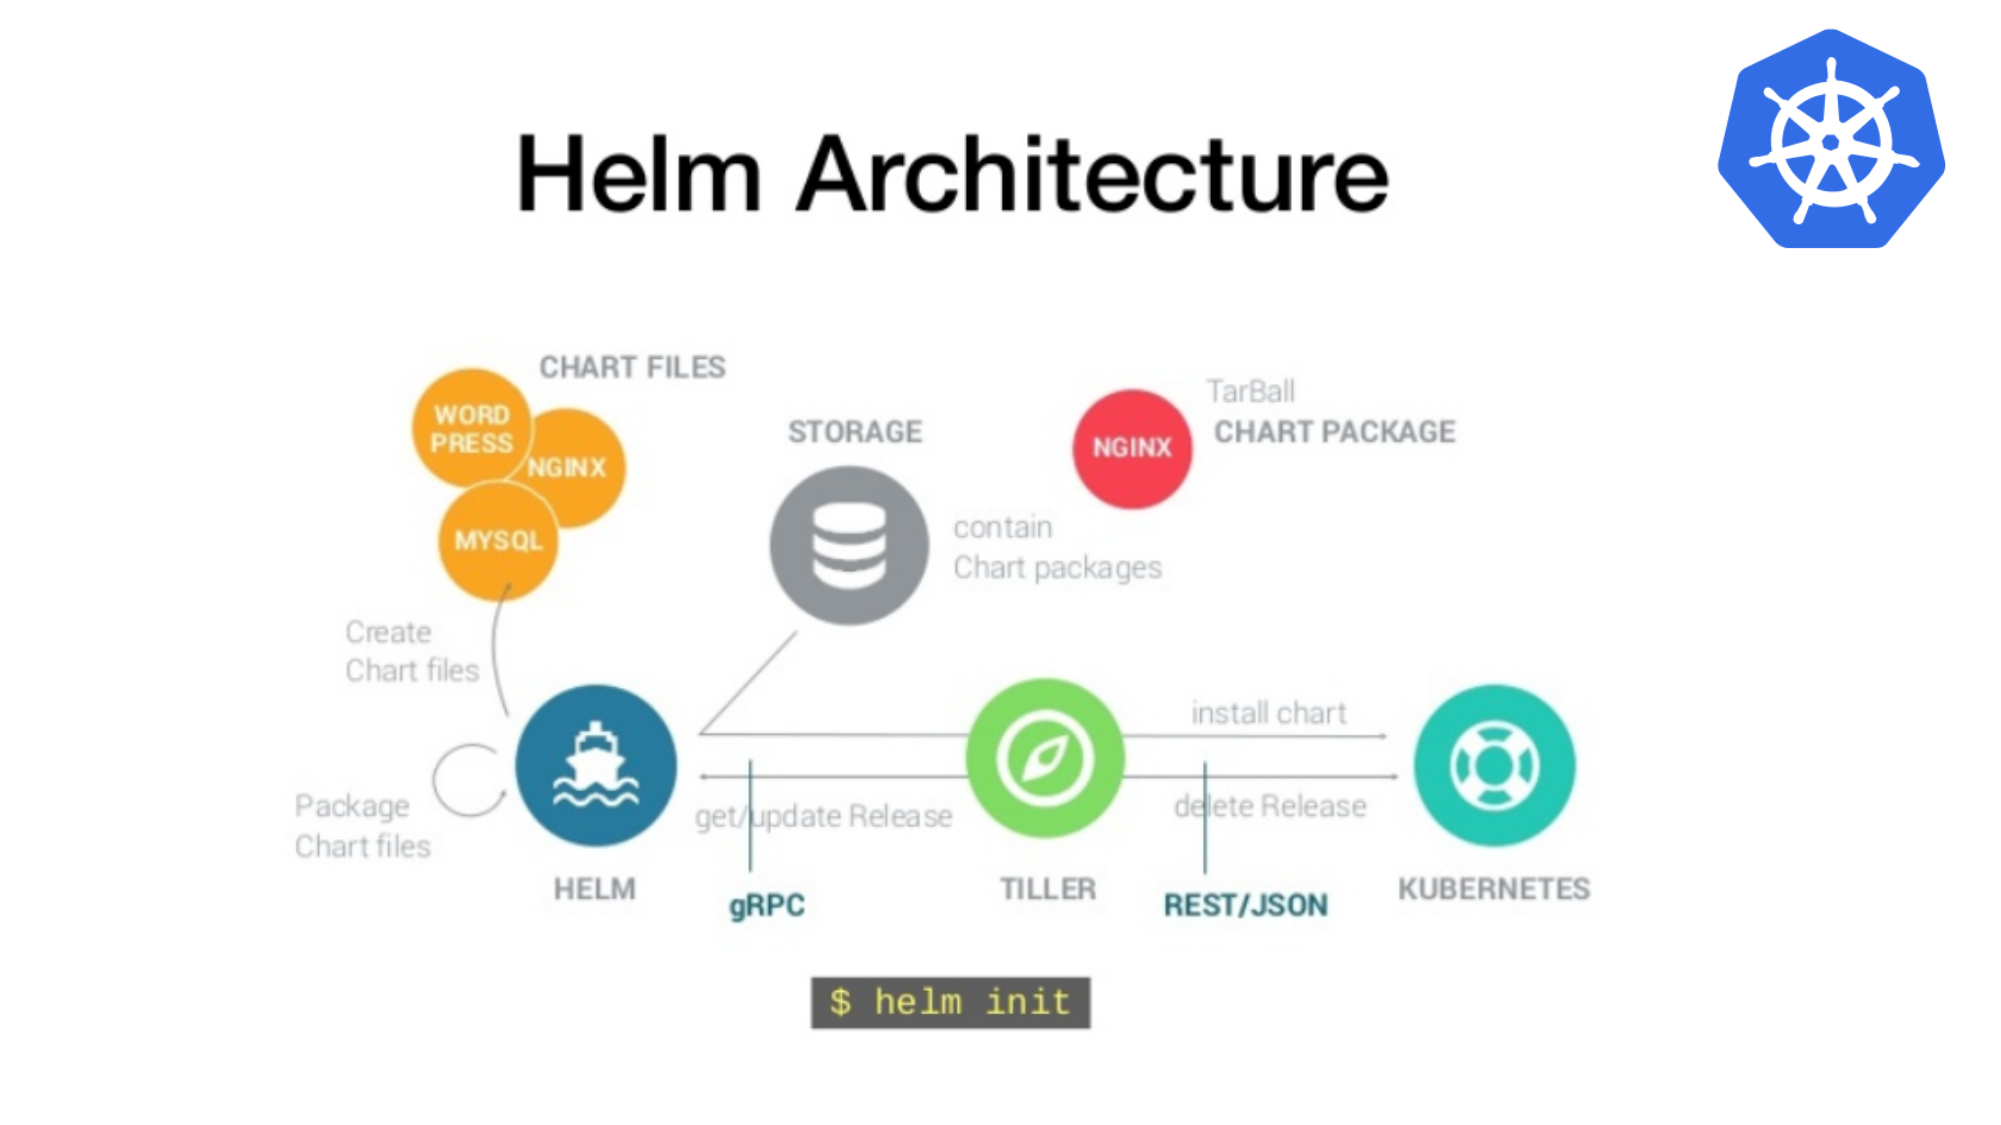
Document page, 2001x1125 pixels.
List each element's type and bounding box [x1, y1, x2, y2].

picture [1707, 17, 1956, 260]
picture [275, 126, 1626, 1034]
